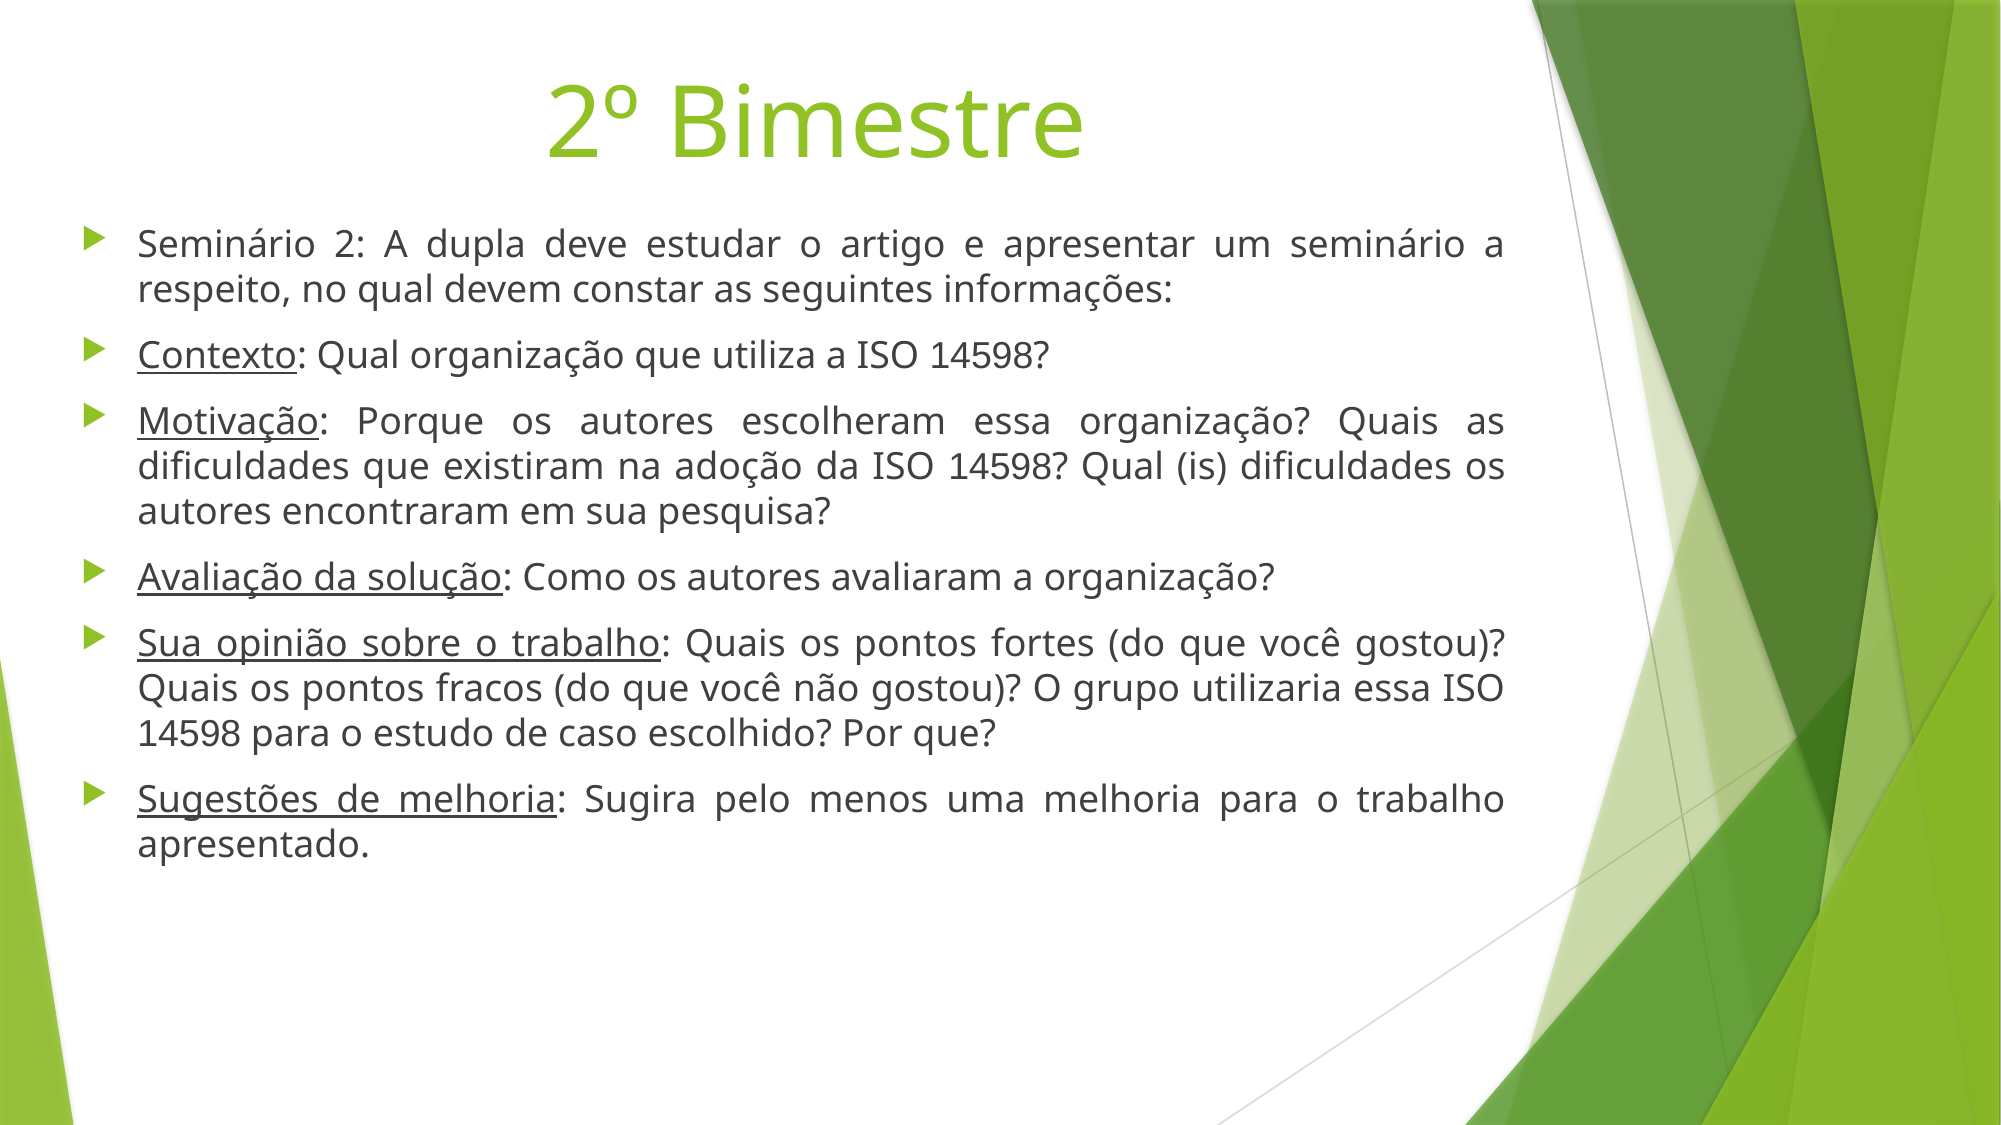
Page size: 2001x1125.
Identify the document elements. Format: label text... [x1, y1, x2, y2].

title 2º Bimestre [111, 50, 1522, 212]
list Seminário 2: A dupla deve estudar o artigo e apresentar um seminário a respeito, no qual devem constar as seguintes informações: Contexto: Qual organização que utiliza a ISO 14598? Motivação: Porque os autores escolheram essa organização? Quais as dificuldades que existiram na adoção da ISO 14598? Qual (is) dificuldades os autores encontraram em sua pesquisa? Avaliação da solução: Como os autores avaliaram a organização? Sua opinião sobre o trabalho: Quais os pontos fortes (do que você gostou)? Quais os pontos fracos (do que você não gostou)? O grupo utilizaria essa ISO 14598 para o estudo de caso escolhido? Por que? Sugestões de melhoria: Sugira pelo menos uma melhoria para o trabalho apresentado. [66, 212, 1522, 1125]
